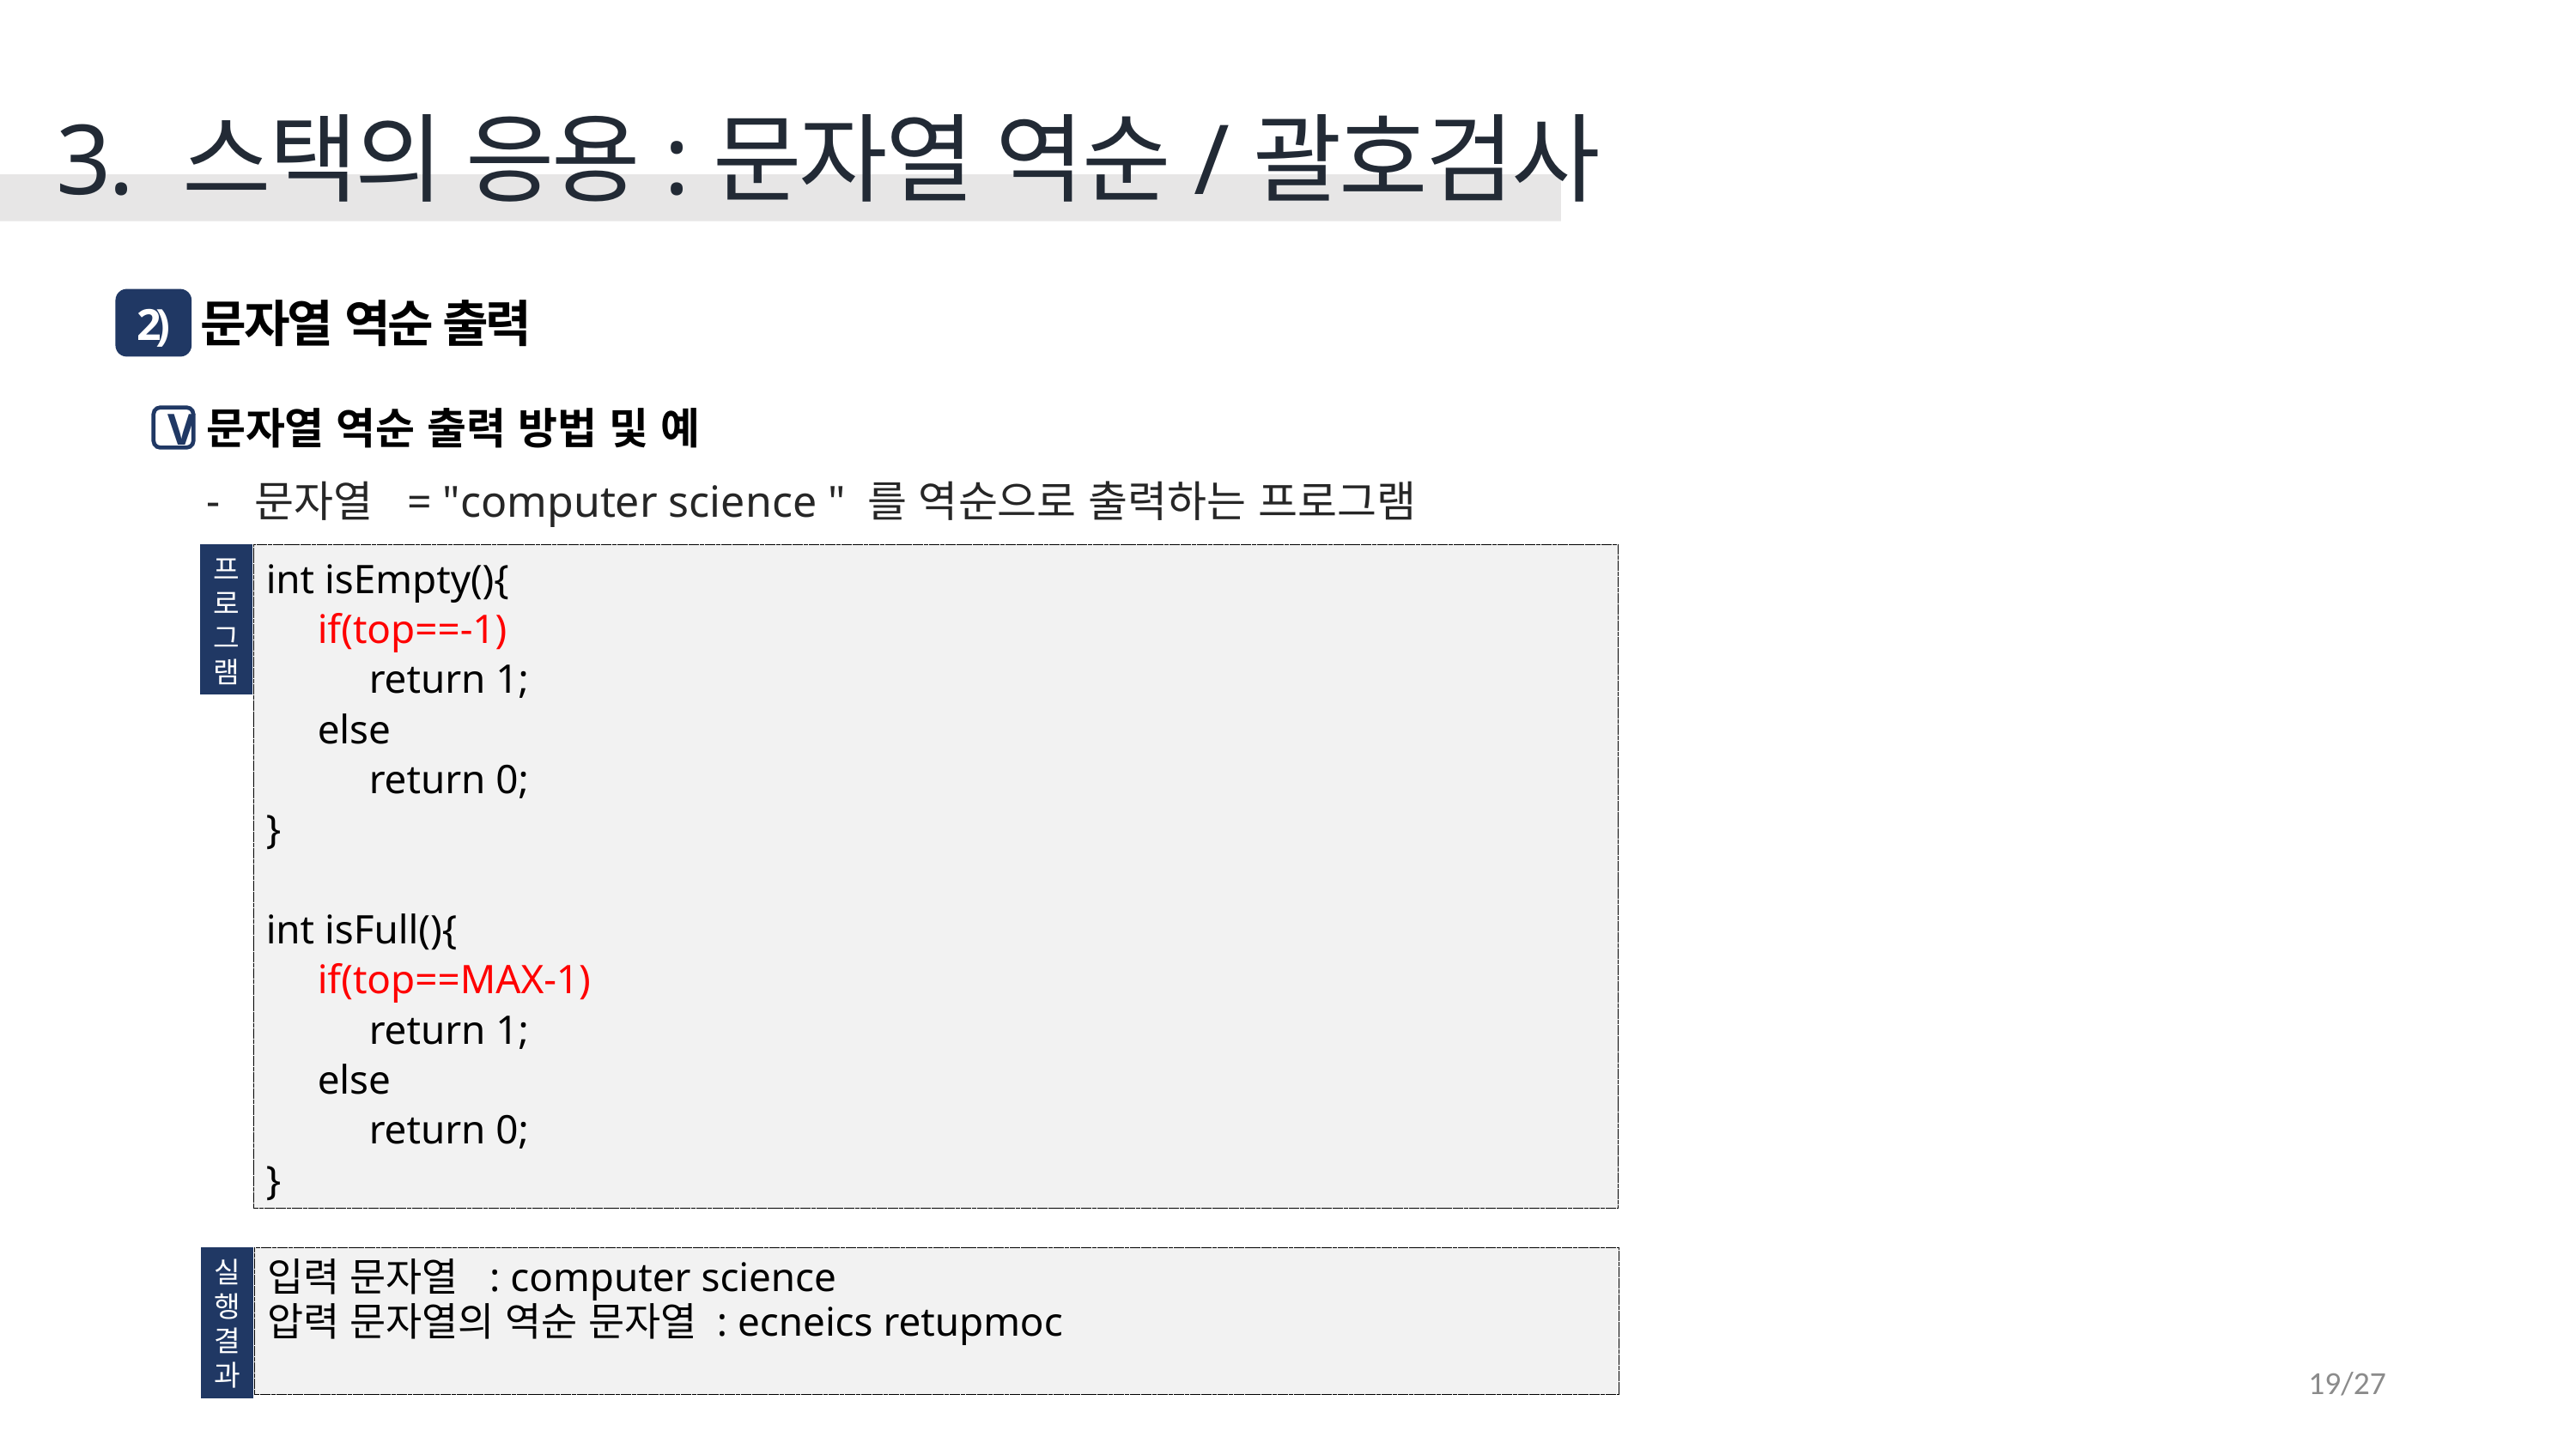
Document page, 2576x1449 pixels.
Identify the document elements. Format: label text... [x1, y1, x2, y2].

text_box [0, 173, 1562, 222]
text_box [153, 395, 1743, 737]
text_box int isEmpty(){ if(top==-1) return 1; else return 0; } int isFull(){ if(top==MAX-1) return 1; else return 0; } [253, 737, 1619, 1209]
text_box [115, 286, 541, 360]
text_box 3. 스택의 응용:문자열 역순/괄호검사 [43, 91, 1613, 220]
text_box 입력 문자열 : computer science 압력 문자열의 역순 문자열 : ecneics retupmoc [254, 1247, 1619, 1395]
slide_number 19/27 [1819, 1343, 2399, 1421]
text_box 실 행 결 과 [201, 1247, 253, 1398]
